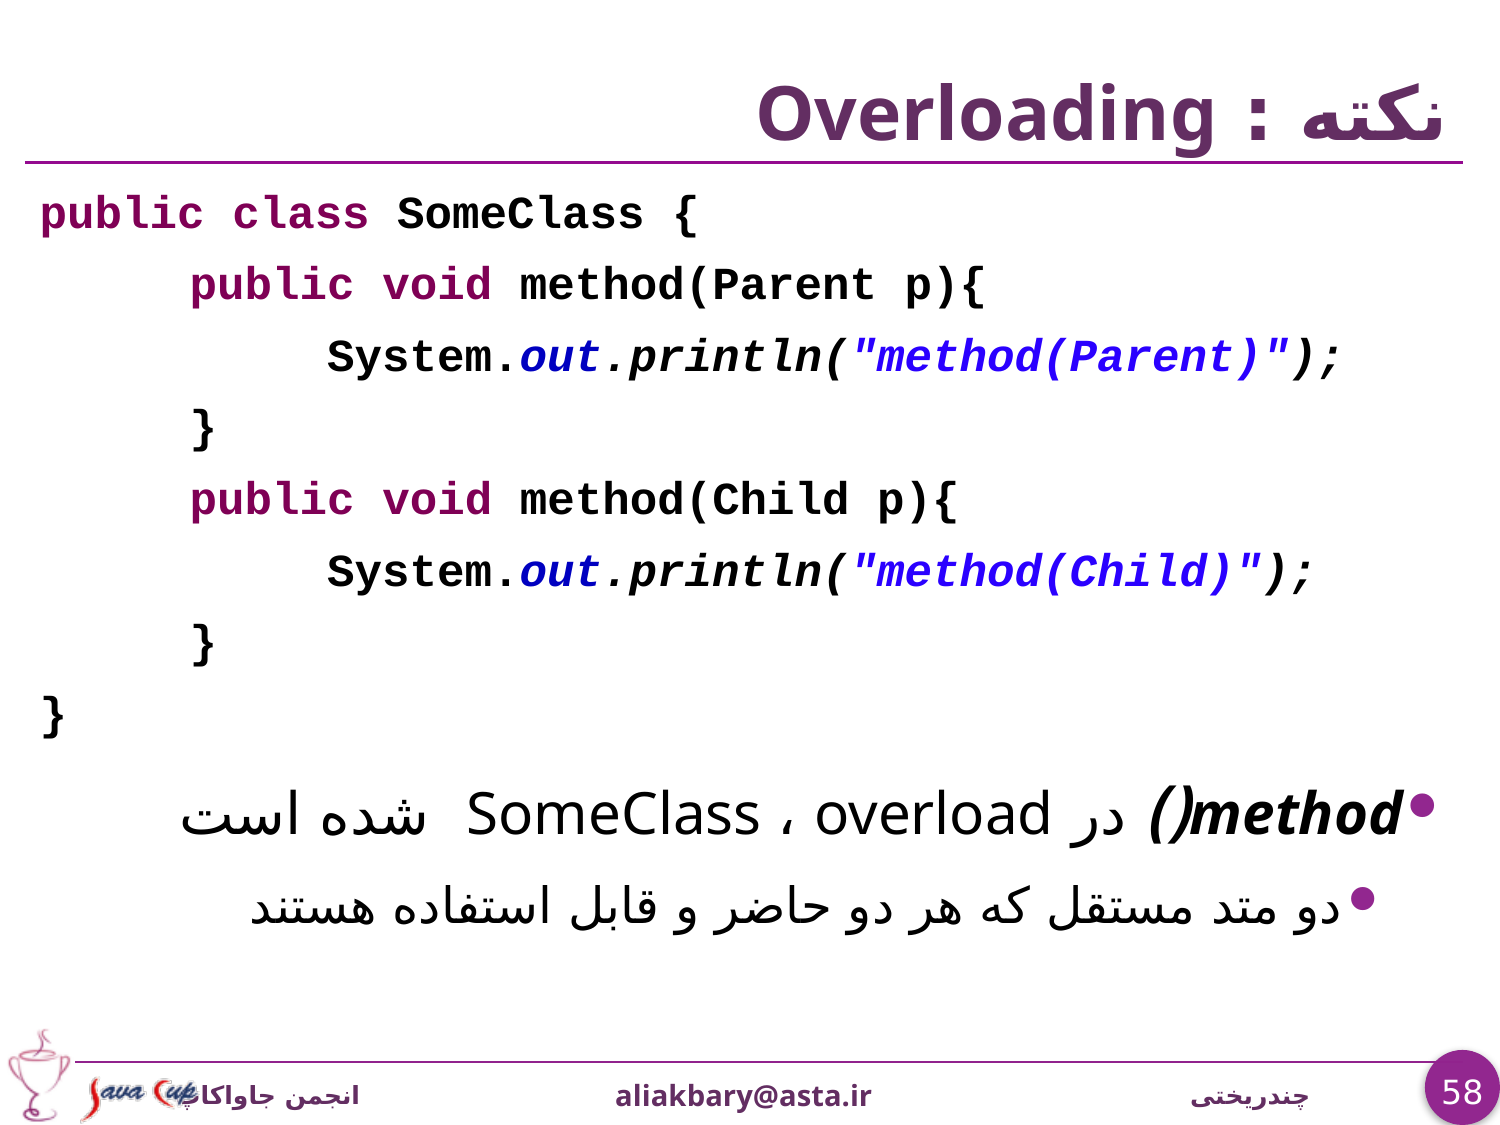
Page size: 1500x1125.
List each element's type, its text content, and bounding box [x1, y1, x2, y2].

picture [79, 1076, 200, 1125]
text_box public class SomeClass { public void method(Parent p){ System.out.println("method(Parent)"); } public void method(Child p){ System.out.println("method(Child)"); } } method() در SomeClass ، overload شده است دو متد مستقل که هر دو حاضر و قابل استفاده هستند [24, 174, 1463, 1050]
title نکته : Overloading [24, 37, 1463, 163]
picture [6, 1028, 75, 1125]
